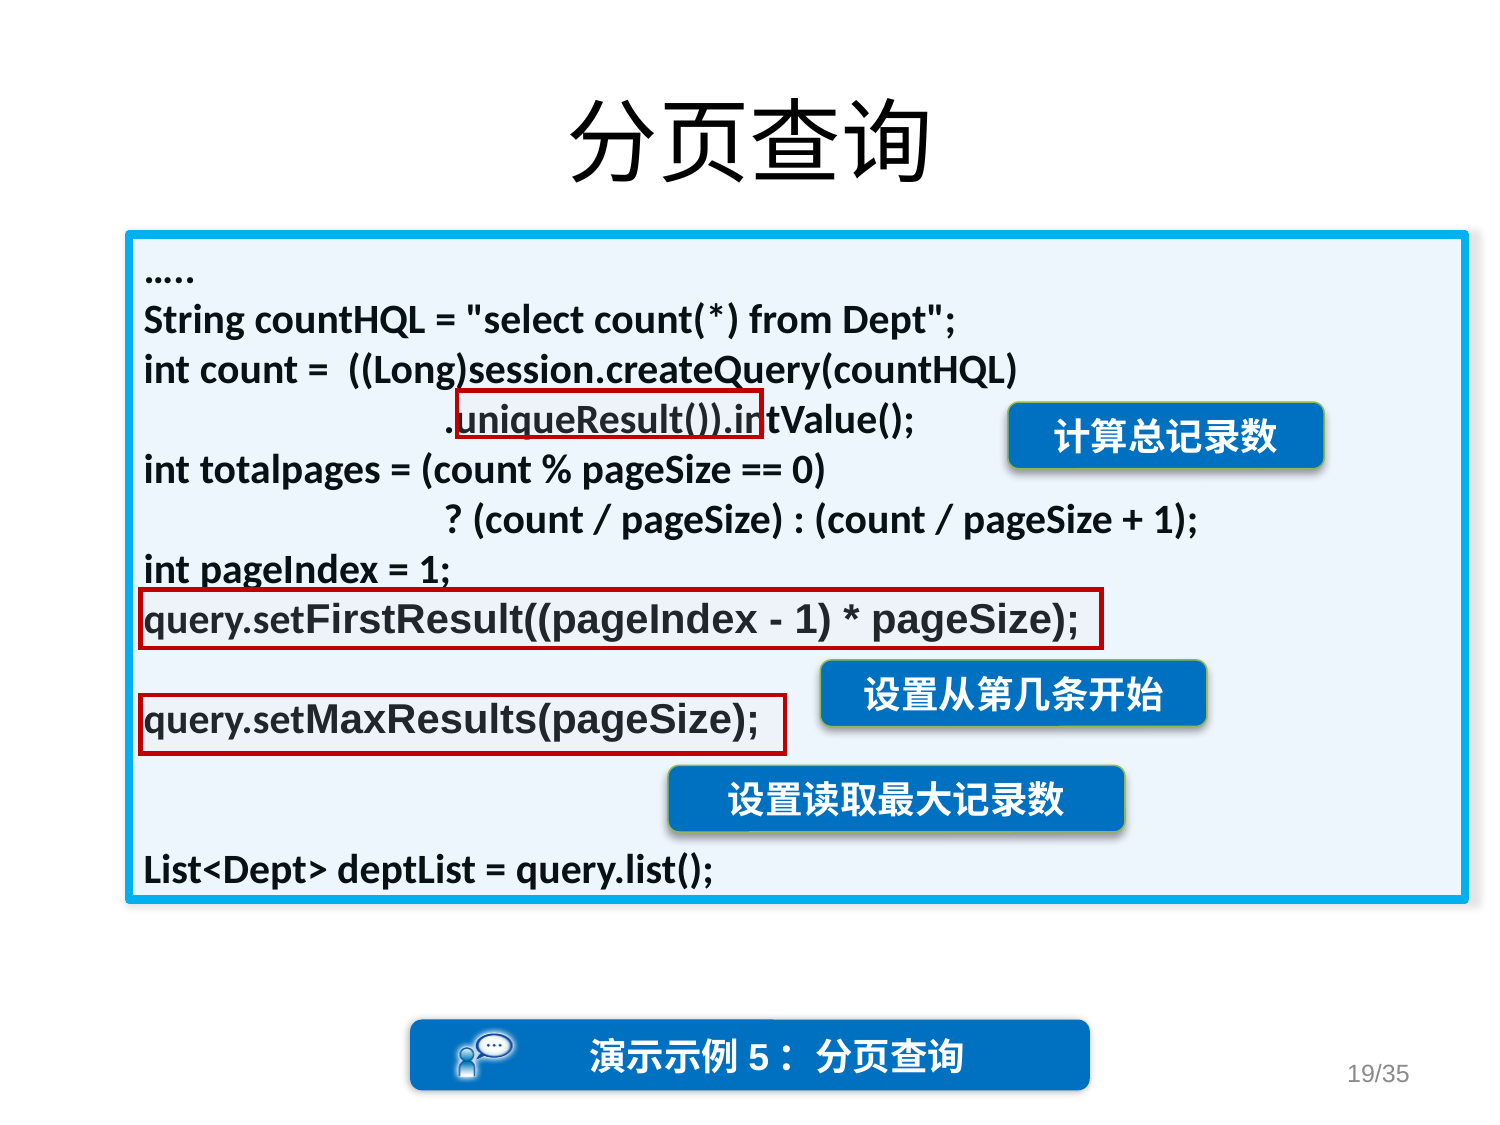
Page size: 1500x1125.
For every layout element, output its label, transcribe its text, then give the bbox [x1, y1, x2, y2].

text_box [409, 1019, 1091, 1091]
text_box [457, 390, 762, 438]
text_box 设置读取最大记录数 [667, 765, 1126, 833]
text_box 设置从第几条开始 [820, 659, 1207, 727]
text_box [140, 589, 1102, 649]
text_box 计算总记录数 [1007, 402, 1325, 469]
text_box [140, 695, 786, 754]
title 分页查询 [75, 45, 1425, 233]
text_box ….. String countHQL = "select count(*) from Dept"; int count = ((Long)session.createQuery(countHQL) .uniqueResult()).intValue(); int totalpages = (count % pageSize == 0) ? (count / pageSize) : (count / pageSize + 1); int pageIndex = 1; query.setFirstResult((pageIndex - 1) * pageSize); query.setMaxResults(pageSize); List<Dept> deptList = query.list(); [128, 234, 1465, 900]
slide_number 19/35 [1074, 1042, 1425, 1103]
